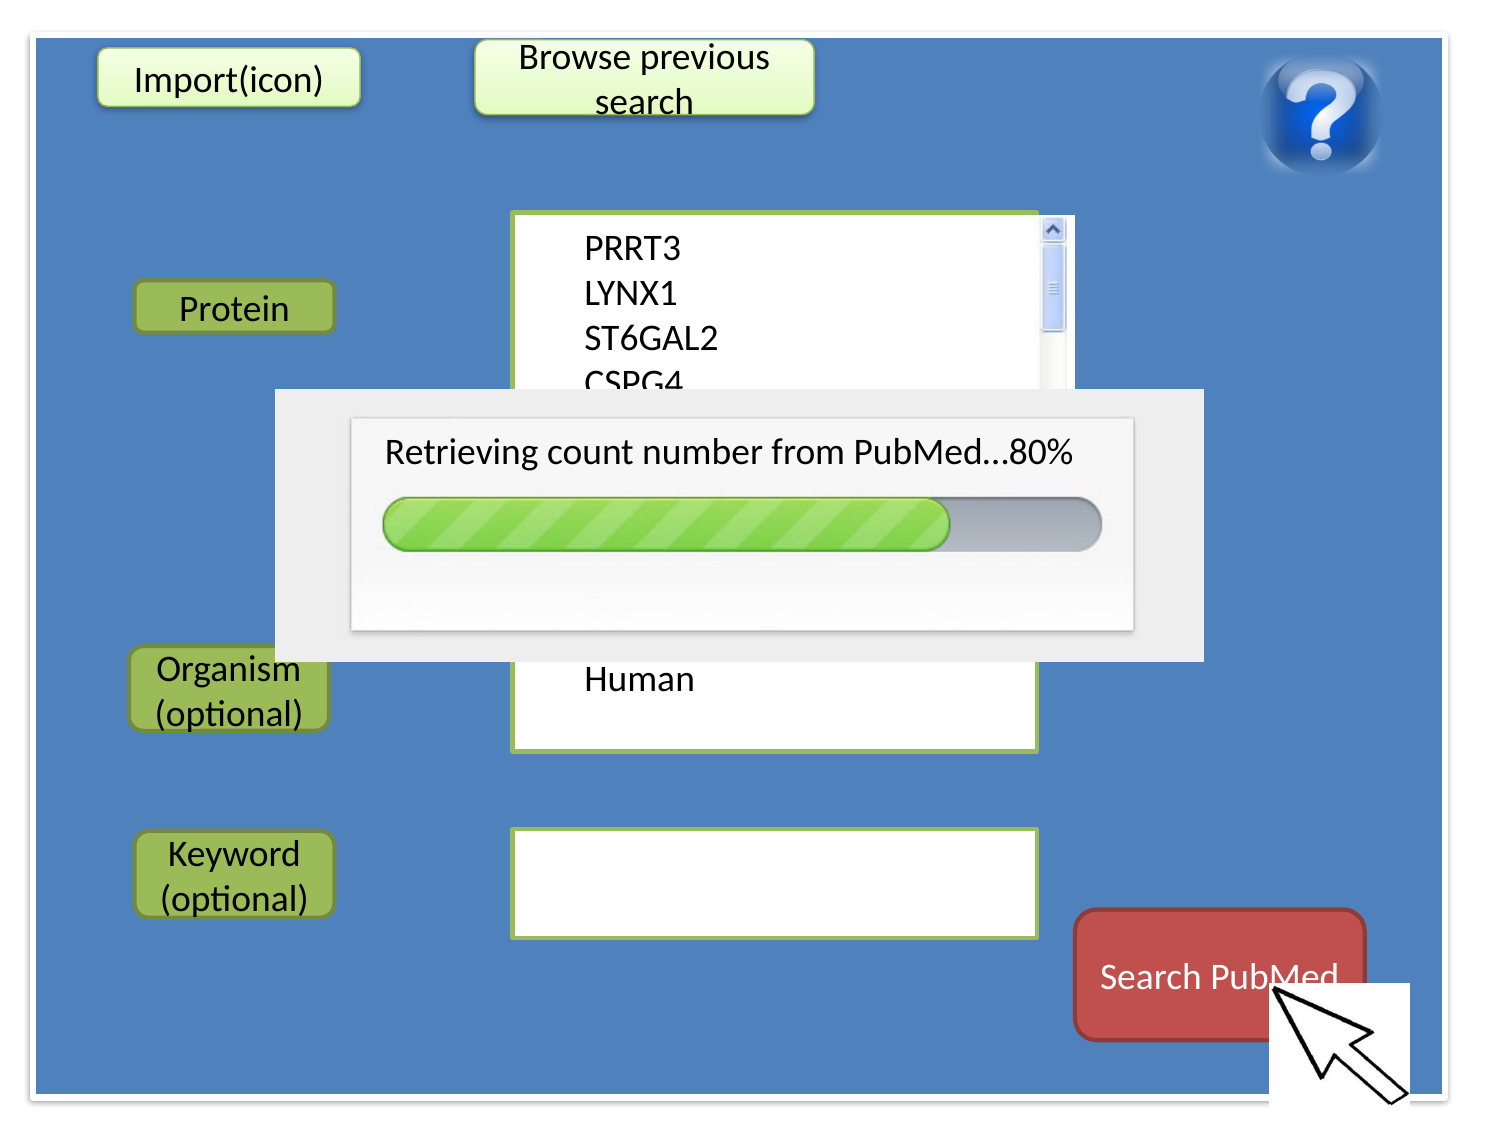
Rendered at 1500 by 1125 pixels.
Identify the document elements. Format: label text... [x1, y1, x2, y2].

picture [1256, 49, 1386, 180]
picture [274, 215, 1204, 663]
text_box Protein [132, 278, 337, 335]
text_box [30, 32, 1448, 1101]
picture [1269, 982, 1410, 1107]
text_box [510, 210, 1039, 388]
text_box Search PubMed [1072, 907, 1367, 1043]
text_box Human [569, 669, 896, 706]
text_box [510, 827, 1039, 940]
text_box PRRT3 LYNX1 ST6GAL2 CSPG4 XYLT2 MB CXCL16 [569, 215, 958, 388]
text_box Keyword (optional) [132, 828, 337, 920]
text_box Import(icon) [96, 47, 362, 108]
text_box Organism (optional) [126, 644, 332, 733]
text_box [510, 669, 1039, 754]
text_box Browse previous search [474, 38, 816, 116]
